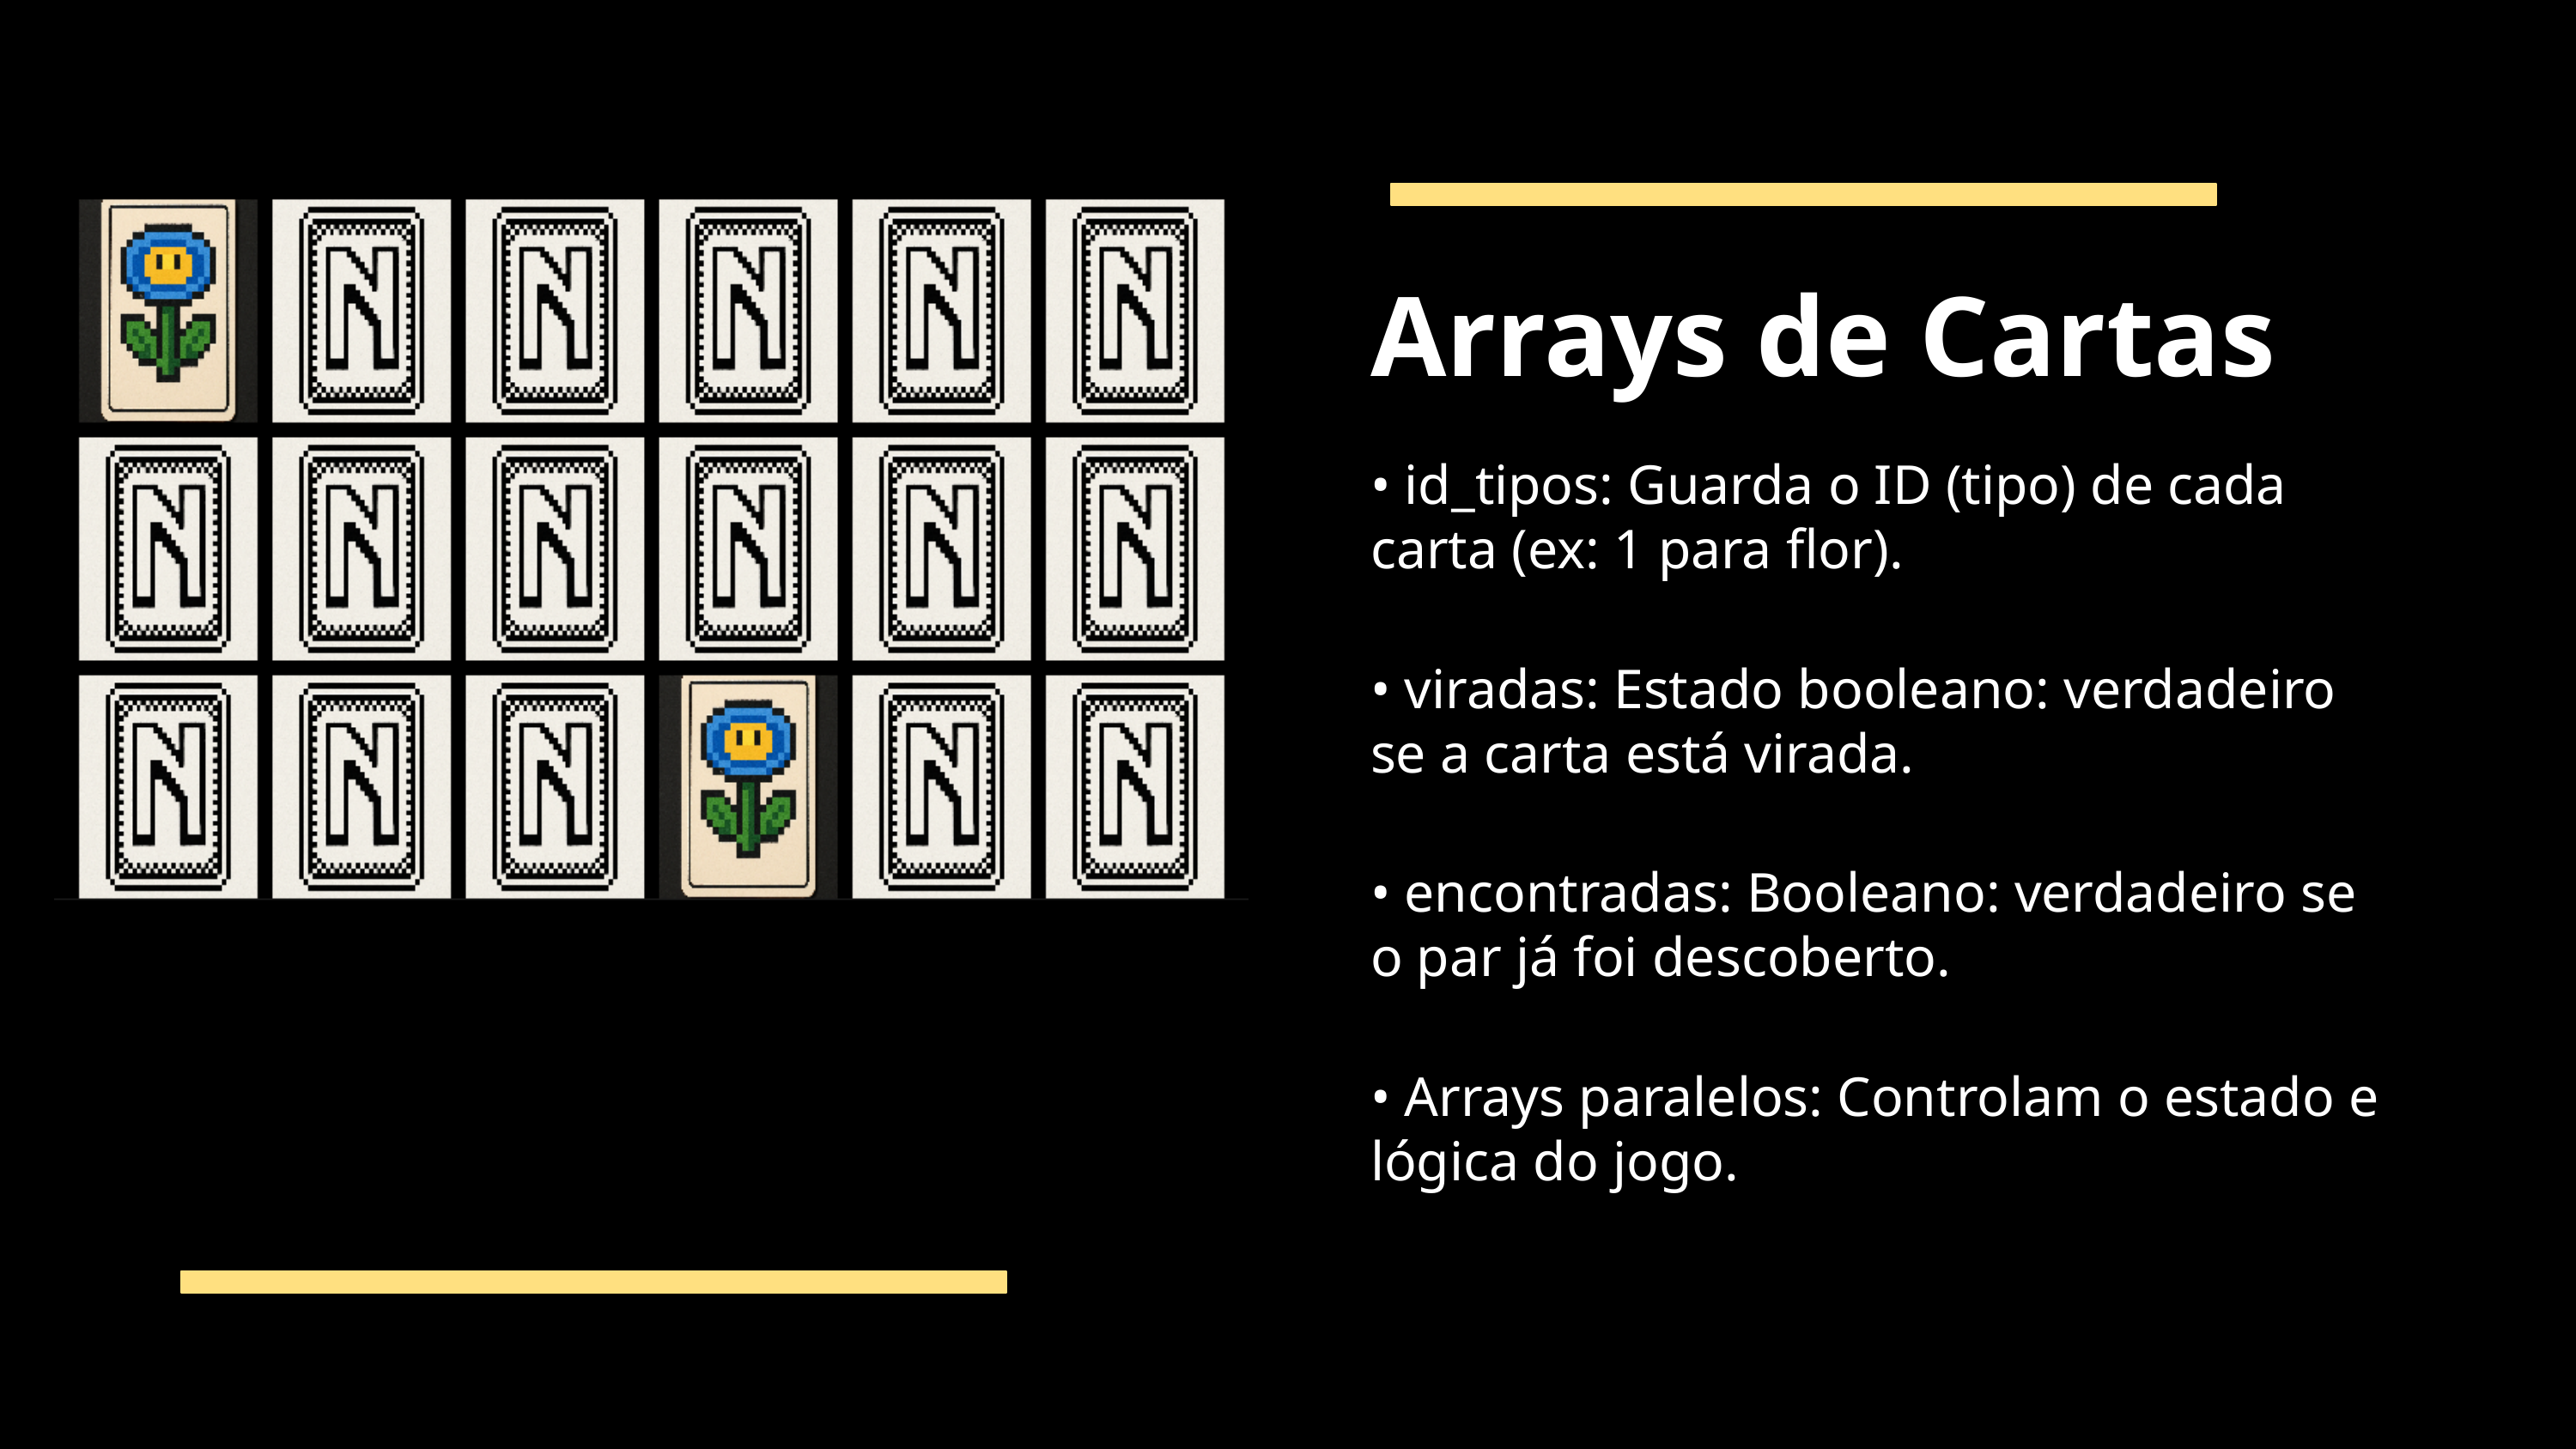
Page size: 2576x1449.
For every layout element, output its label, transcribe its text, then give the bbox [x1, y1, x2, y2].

text_box Arrays de Cartas [1358, 272, 2395, 393]
text_box • Arrays paralelos: Controlam o estado e lógica do jogo. [1358, 1052, 2395, 1203]
text_box • viradas: Estado booleano: verdadeiro se a carta está virada. [1358, 644, 2395, 795]
picture [54, 170, 1249, 921]
text_box • encontradas: Booleano: verdadeiro se o par já foi descoberto. [1358, 847, 2395, 998]
text_box [1391, 184, 2217, 205]
text_box [180, 1271, 1006, 1294]
text_box • id_tipos: Guarda o ID (tipo) de cada carta (ex: 1 para flor). [1358, 440, 2395, 591]
